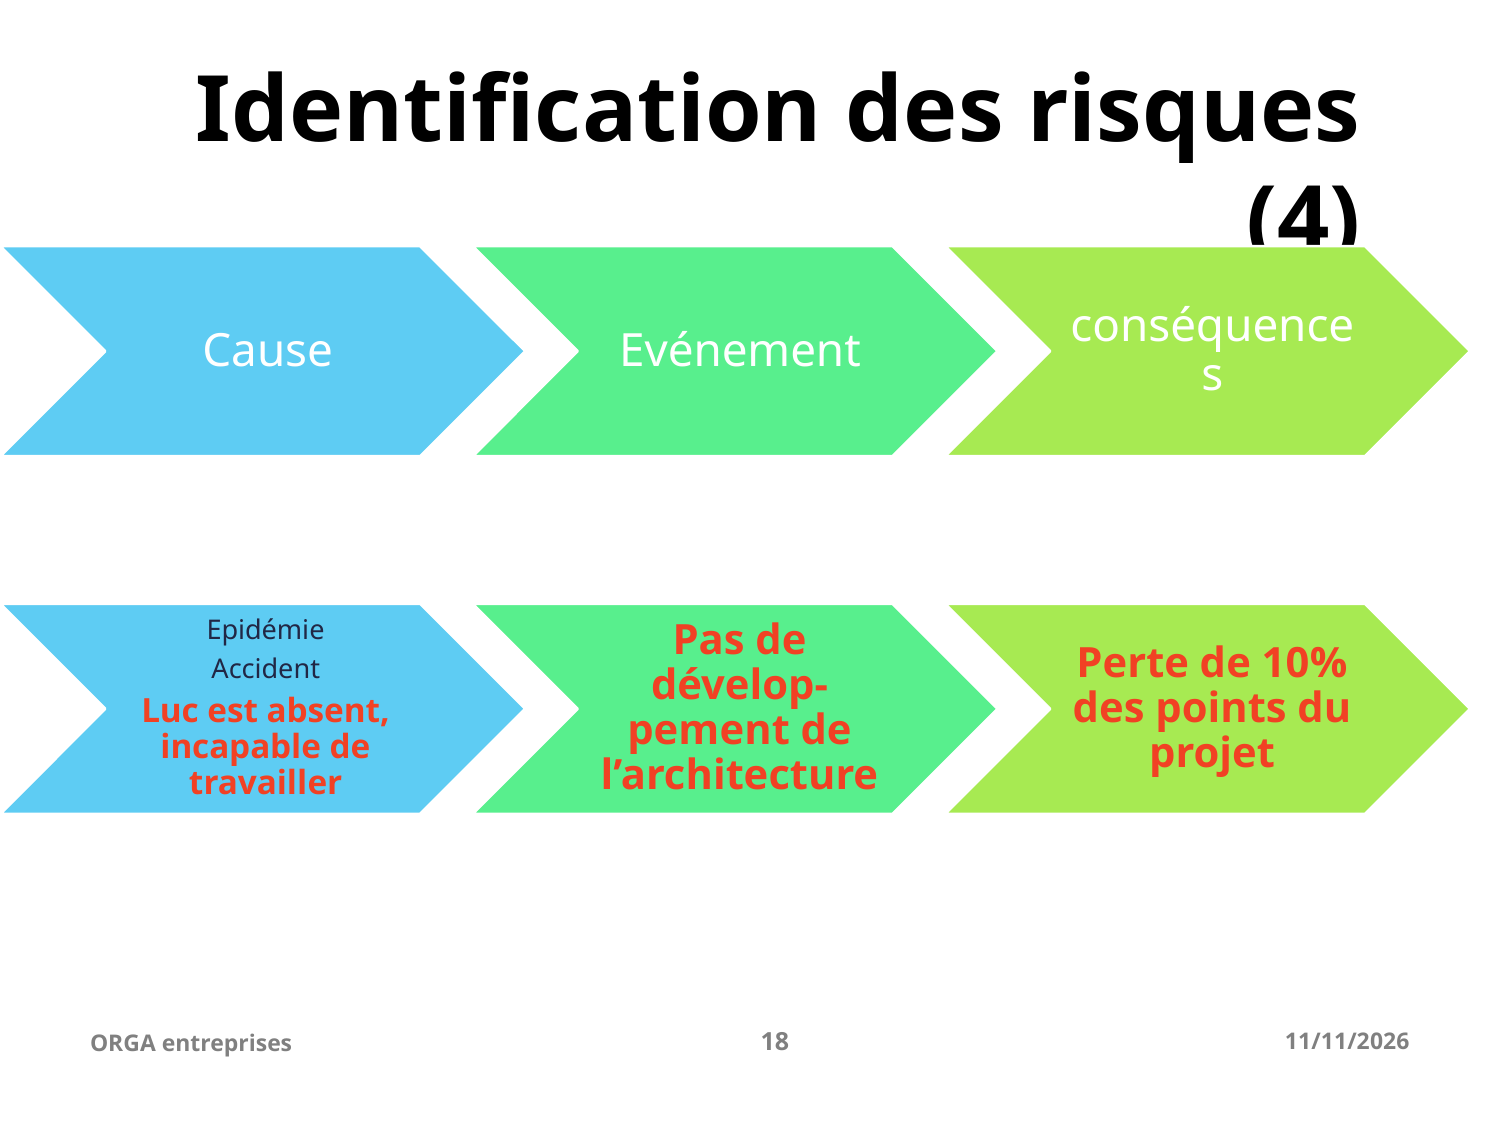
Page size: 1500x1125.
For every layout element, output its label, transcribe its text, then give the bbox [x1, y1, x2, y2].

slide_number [1012, 1012, 1425, 1073]
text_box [0, 136, 1471, 452]
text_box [0, 453, 1471, 965]
footer ORGA entreprises [75, 1012, 624, 1073]
title Identification des risques (4) [123, 42, 1376, 134]
slide_number 18 [624, 1012, 925, 1073]
